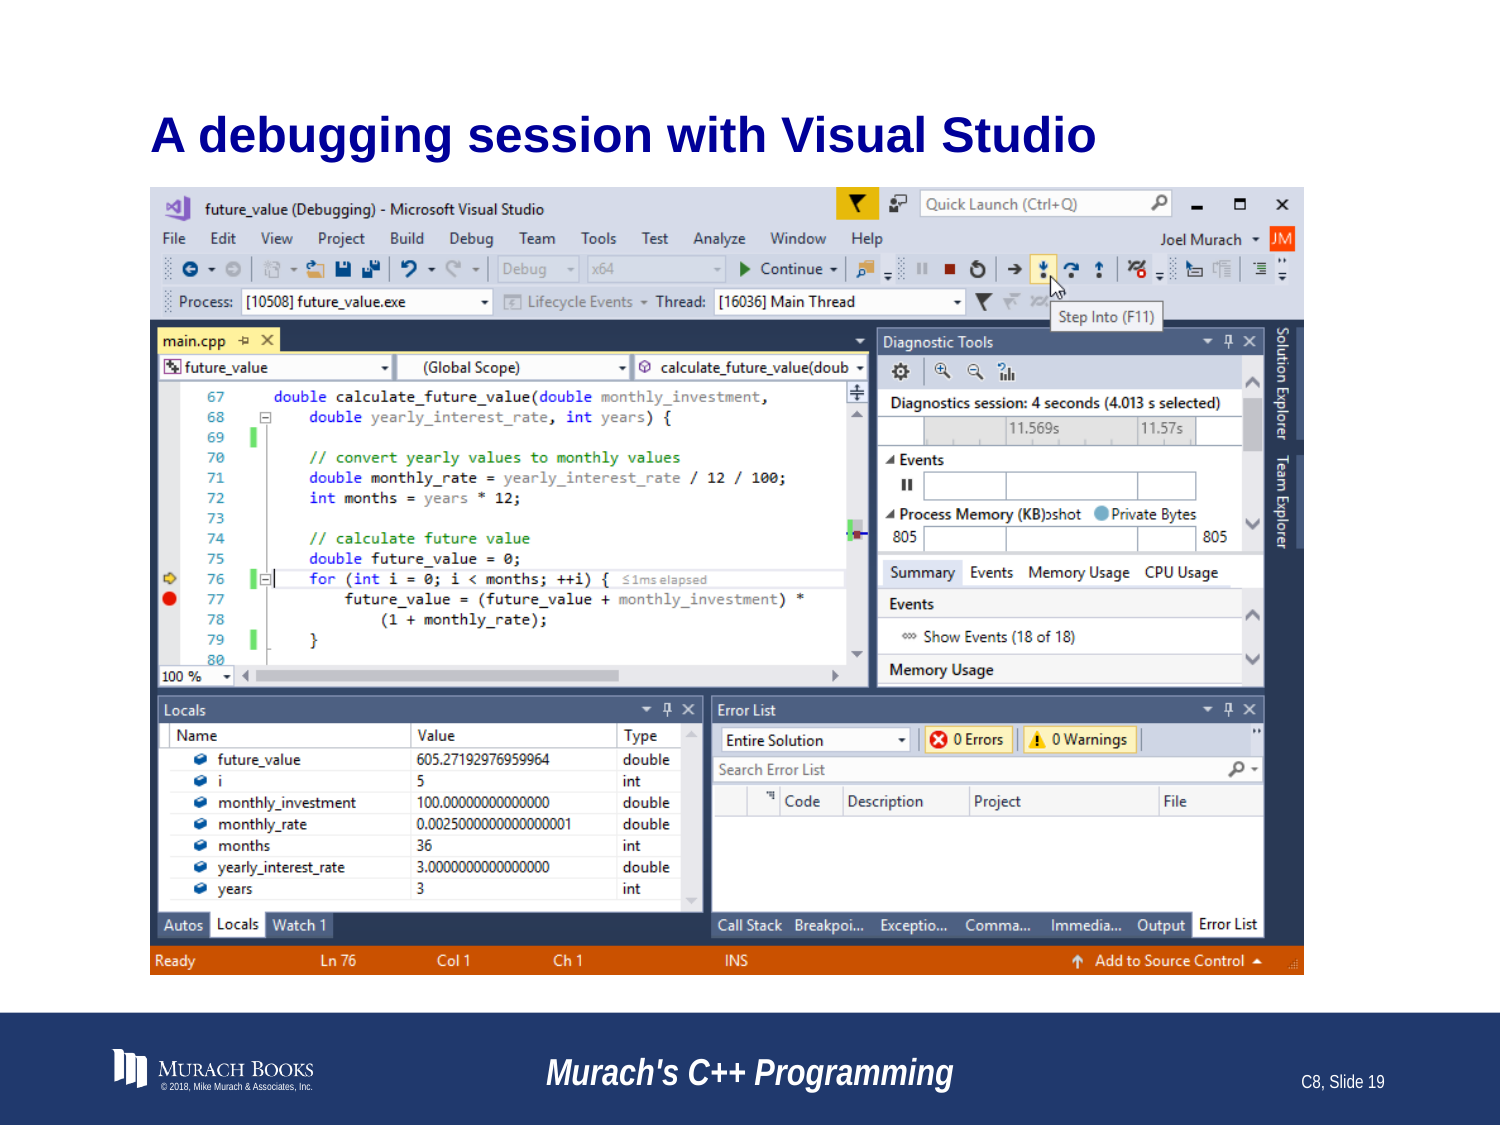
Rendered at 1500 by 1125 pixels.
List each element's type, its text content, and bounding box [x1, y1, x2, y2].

slide_number C8, Slide 19 [1087, 1025, 1400, 1100]
title A debugging session with Visual Studio [150, 102, 1350, 164]
slide_number Murach's C++ Programming [463, 1025, 1050, 1100]
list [149, 187, 1305, 976]
footer © 2018, Mike Murach & Associates, Inc. [12, 1025, 463, 1100]
